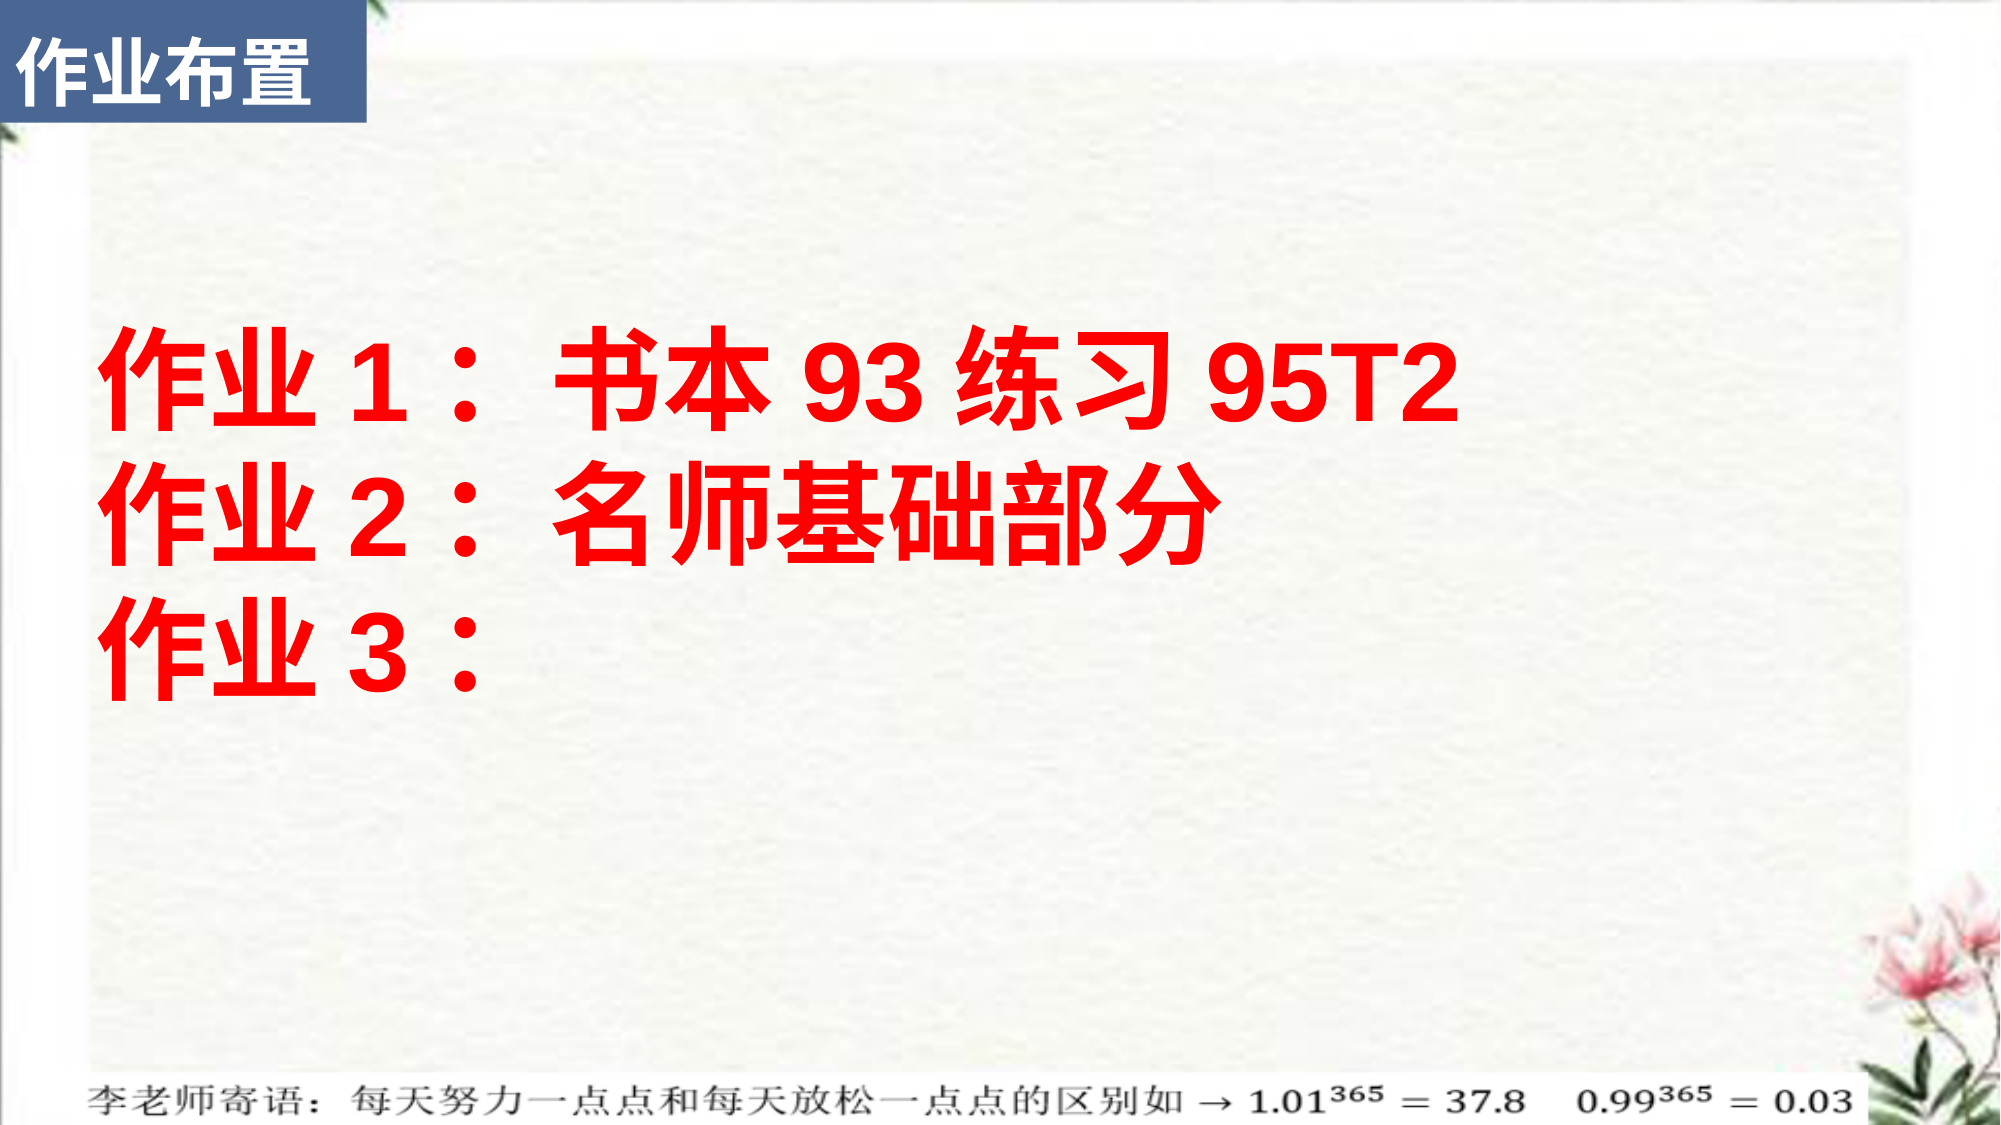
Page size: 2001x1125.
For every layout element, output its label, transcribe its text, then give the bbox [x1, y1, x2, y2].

text_box 作业布置 [0, 0, 367, 123]
text_box 作业1：书本93练习95T2 作业2：名师基础部分 作业3： [80, 301, 2000, 721]
picture [0, 0, 2001, 1125]
